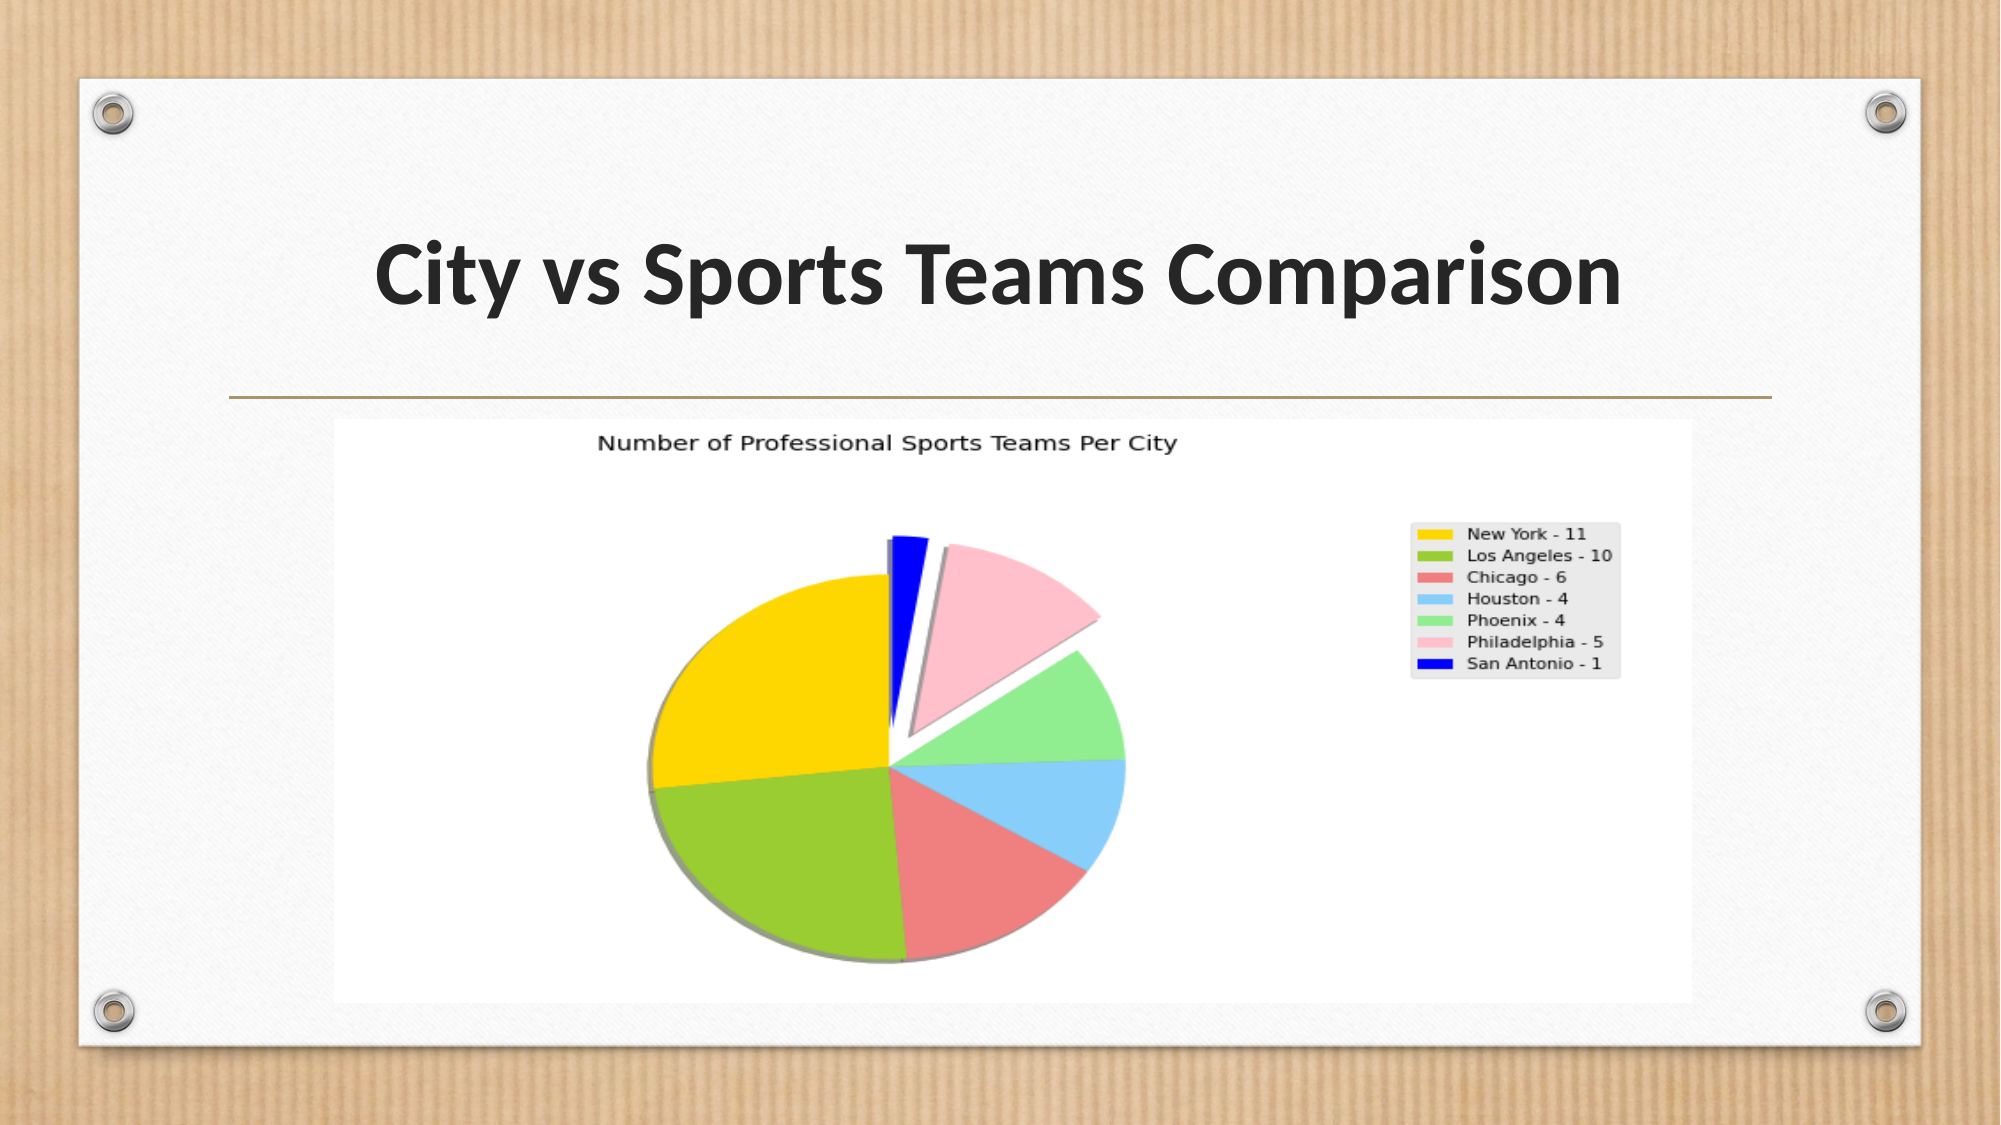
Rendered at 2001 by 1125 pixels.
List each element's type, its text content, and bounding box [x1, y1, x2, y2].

picture [0, 0, 2001, 1125]
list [334, 419, 1692, 1003]
title City vs Sports Teams Comparison [212, 161, 1788, 375]
